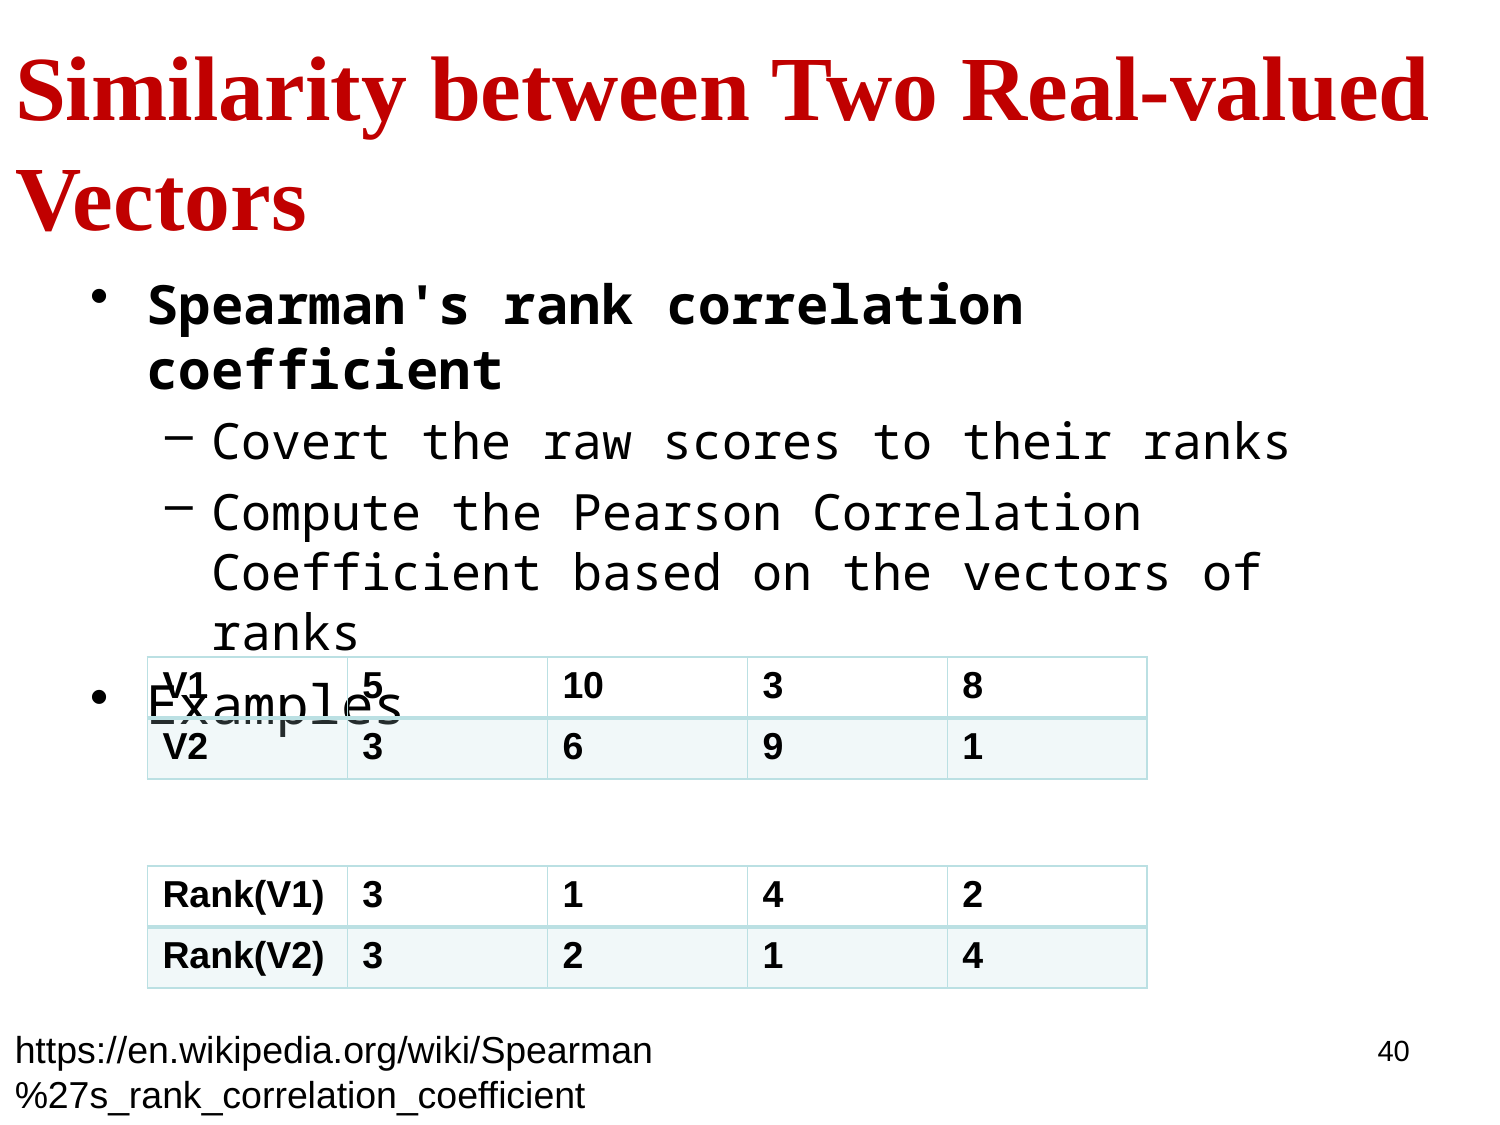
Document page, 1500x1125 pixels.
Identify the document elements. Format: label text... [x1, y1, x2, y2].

table_cell 1 [748, 929, 947, 987]
slide_number 40 [1074, 1024, 1425, 1103]
title Similarity between Two Real-valued Vectors [0, 45, 1500, 233]
table_header V1 [148, 658, 347, 716]
text_box https://en.wikipedia.org/wiki/Spearman%27s_rank_correlation_coefficient [0, 1018, 987, 1124]
list Spearman's rank correlation coefficient Covert the raw scores to their ranks Compute the Pearson Correlation Coefficient based on the vectors of ranks Examples [75, 262, 1425, 1005]
table_header 8 [948, 658, 1146, 716]
table_cell 9 [748, 720, 947, 778]
table_cell V2 [148, 720, 347, 778]
table_header 3 [348, 867, 547, 925]
table_header 1 [548, 867, 747, 925]
table_cell 3 [348, 720, 547, 778]
table_cell 3 [348, 929, 547, 987]
table_header Rank(V1) [148, 867, 347, 925]
table_header 10 [548, 658, 747, 716]
table_header 5 [348, 658, 547, 716]
table_header 2 [948, 867, 1146, 925]
table_cell Rank(V2) [148, 929, 347, 987]
table_cell 6 [548, 720, 747, 778]
table_header 4 [748, 867, 947, 925]
table_cell 4 [948, 929, 1146, 987]
table_cell 1 [948, 720, 1146, 778]
table_cell 2 [548, 929, 747, 987]
table_header 3 [748, 658, 947, 716]
